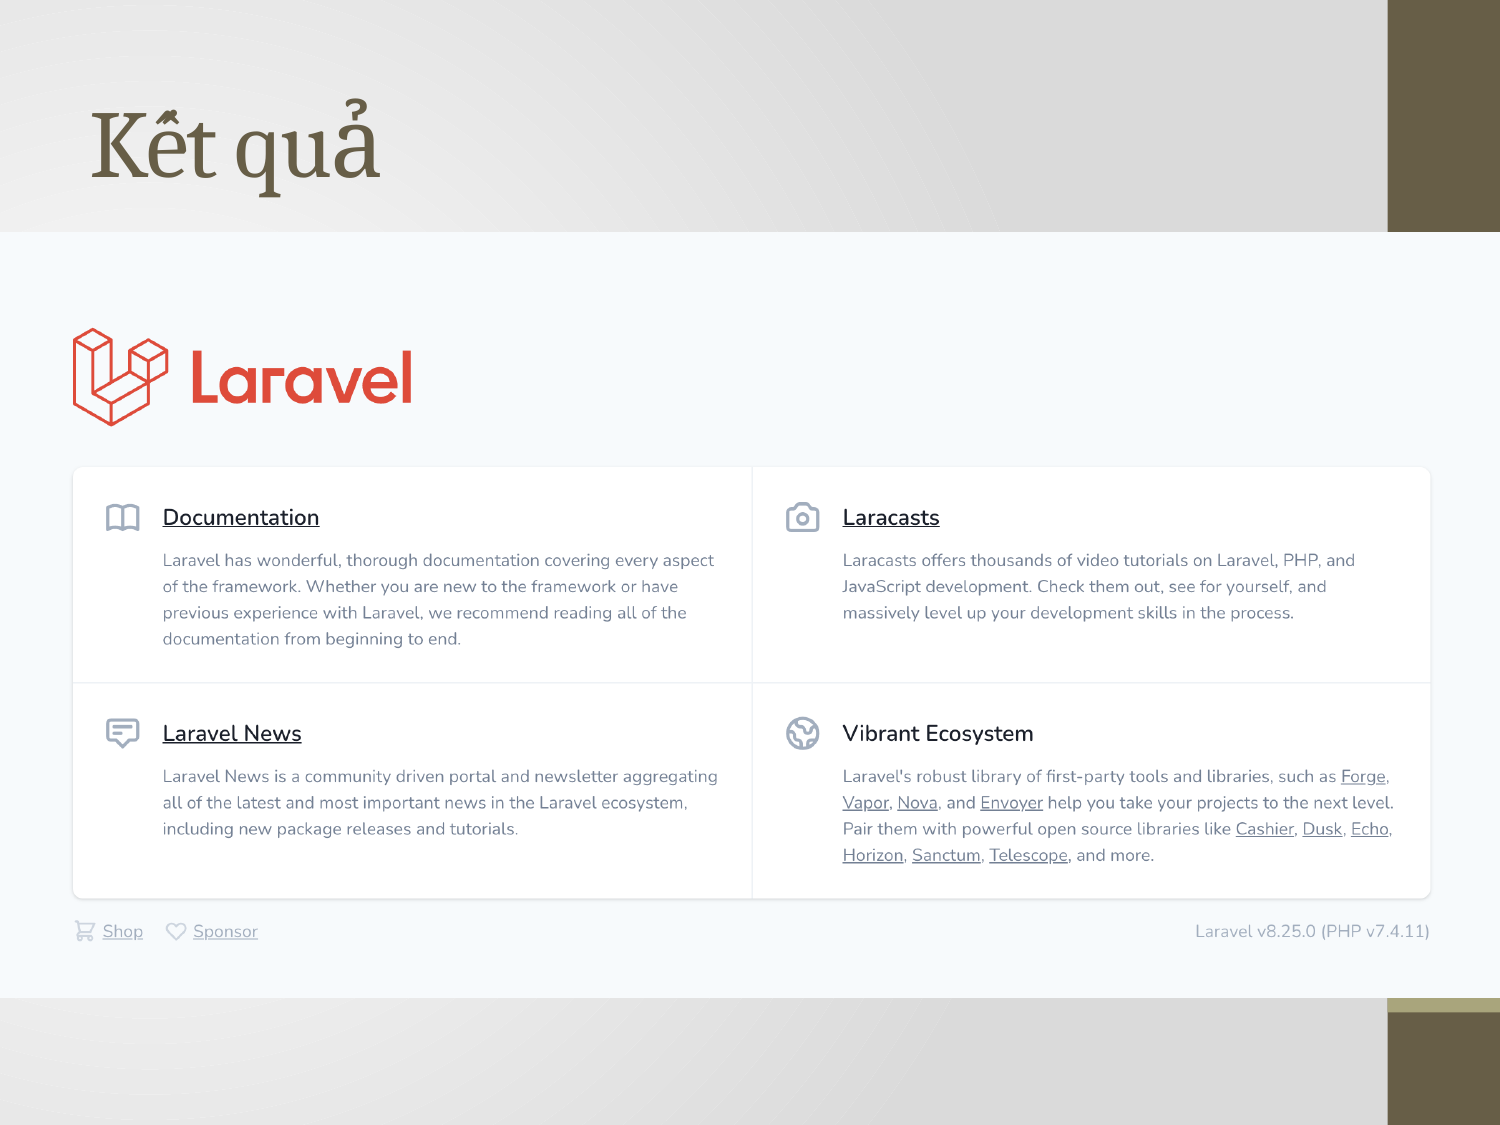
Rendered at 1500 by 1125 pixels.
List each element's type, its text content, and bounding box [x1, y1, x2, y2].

picture [0, 231, 1500, 998]
text_box Kết quả [74, 45, 1325, 224]
